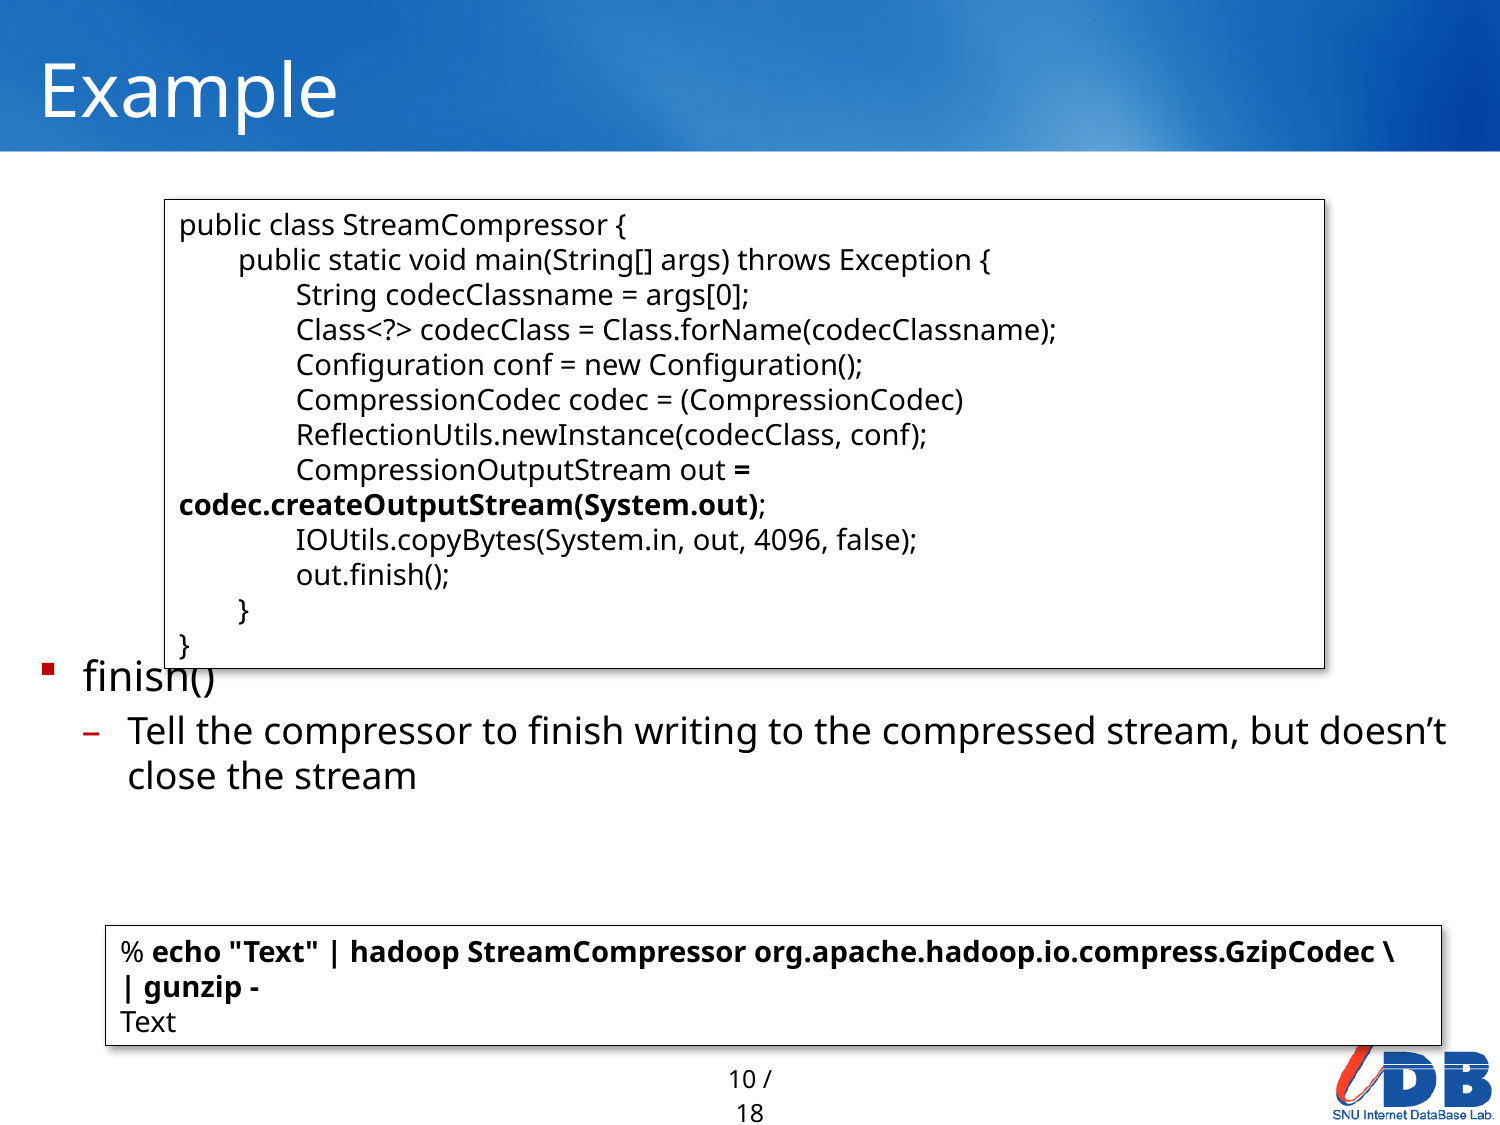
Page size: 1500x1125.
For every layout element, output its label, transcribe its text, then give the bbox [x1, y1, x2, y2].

picture [0, 0, 1500, 1125]
title Example [23, 23, 1468, 153]
slide_number 10 / 18 [697, 1078, 803, 1114]
list finish() Tell the compressor to finish writing to the compressed stream, but doesn’t close the stream [23, 175, 1477, 1102]
text_box public class StreamCompressor { public static void main(String[] args) throws Exception { String codecClassname = args[0]; Class<?> codecClass = Class.forName(codecClassname); Configuration conf = new Configuration(); CompressionCodec codec = (CompressionCodec) ReflectionUtils.newInstance(codecClass, conf); CompressionOutputStream out = codec.createOutputStream(System.out); IOUtils.copyBytes(System.in, out, 4096, false); out.finish(); } } [164, 199, 1325, 669]
text_box % echo "Text" | hadoop StreamCompressor org.apache.hadoop.io.compress.GzipCodec \ | gunzip - Text [105, 925, 1442, 1046]
